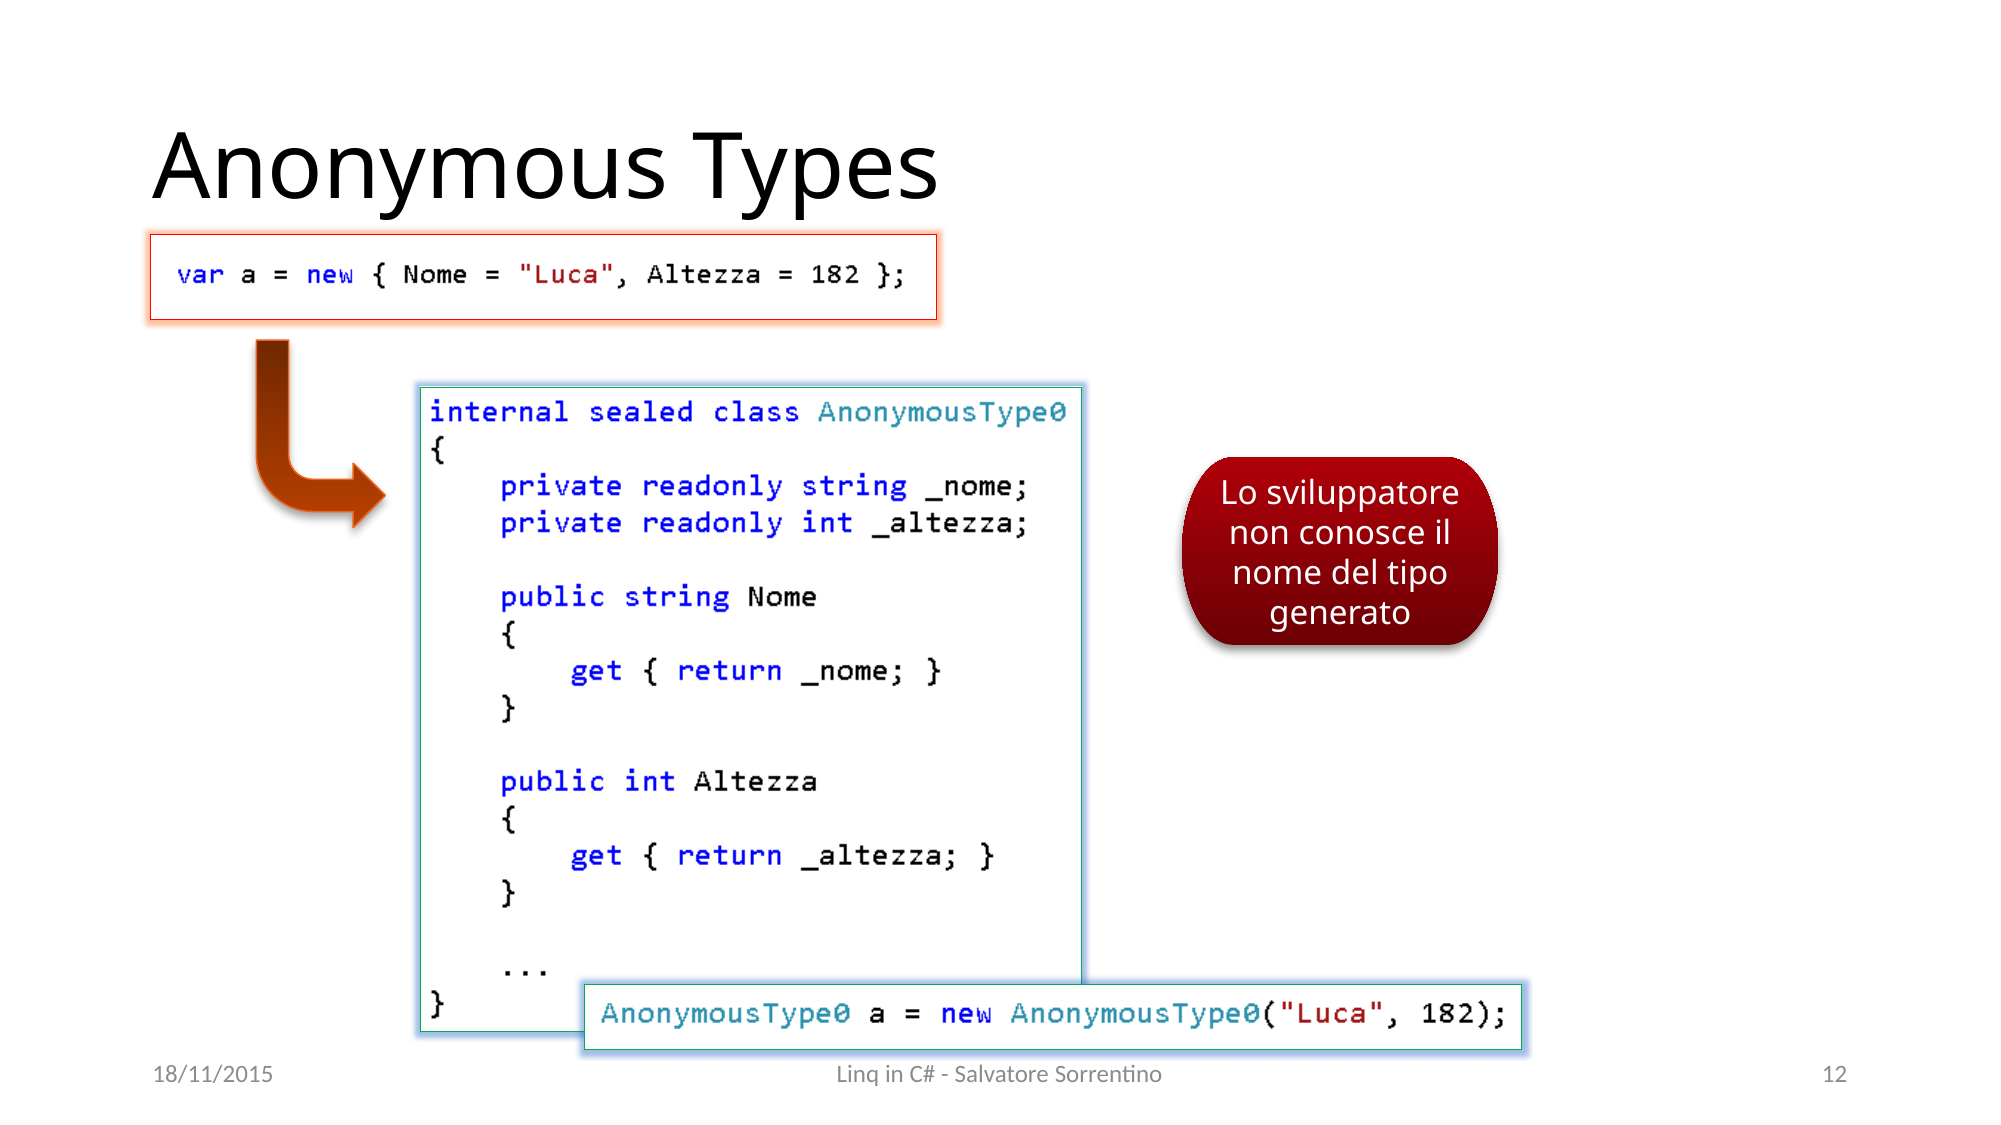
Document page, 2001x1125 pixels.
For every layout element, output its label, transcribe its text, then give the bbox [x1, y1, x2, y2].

title Anonymous Types [137, 59, 1863, 278]
slide_number 12 [1412, 1042, 1863, 1103]
footer Linq in C# - Salvatore Sorrentino [147, 232, 940, 278]
picture [420, 386, 1523, 1050]
picture [150, 234, 937, 320]
text_box Lo sviluppatore non conosce il nome del tipo generato [1182, 457, 1499, 645]
footer Linq in C# - Salvatore Sorrentino [662, 1061, 1338, 1103]
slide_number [137, 1042, 588, 1103]
text_box [256, 340, 386, 528]
